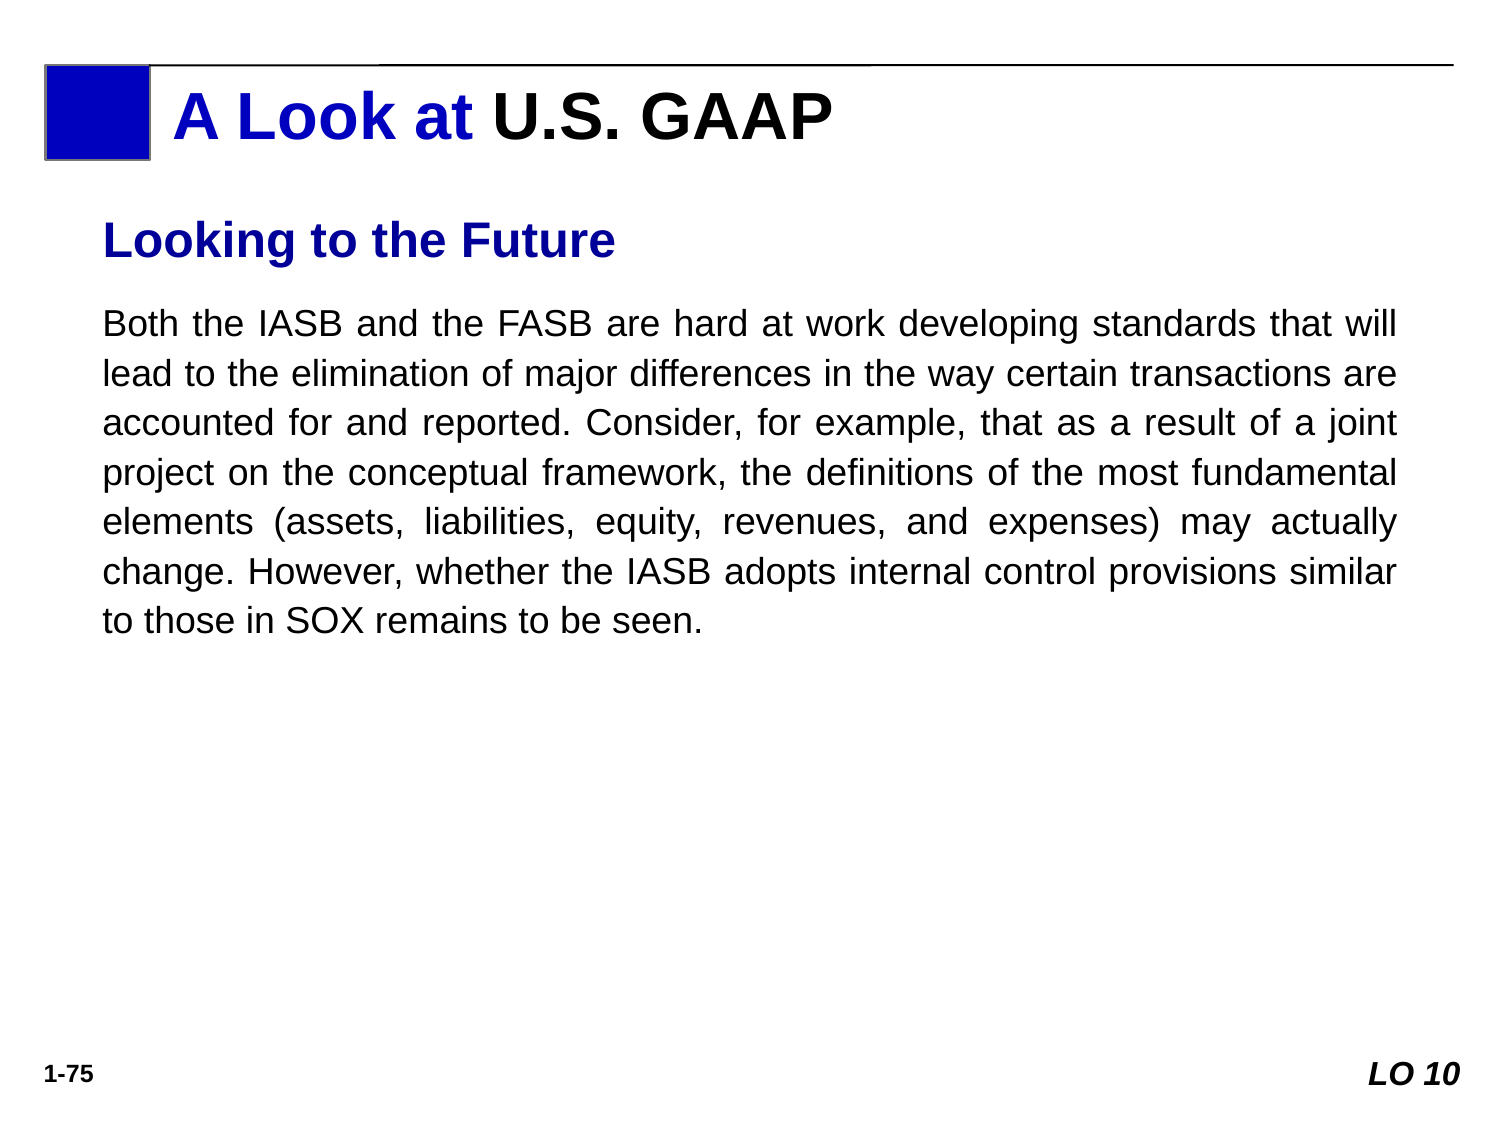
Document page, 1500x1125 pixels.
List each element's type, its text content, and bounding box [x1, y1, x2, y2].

text_box [45, 65, 149, 161]
text_box Both the IASB and the FASB are hard at work developing standards that will lead to the elimination of major differences in the way certain transactions are accounted for and reported. Consider, for example, that as a result of a joint project on the conceptual framework, the definitions of the most fundamental elements (assets, liabilities, equity, revenues, and expenses) may actually change. However, whether the IASB adopts internal control provisions similar to those in SOX remains to be seen. [87, 287, 1413, 649]
text_box Looking to the Future [87, 199, 1050, 276]
text_box LO 10 [1350, 1044, 1475, 1100]
text_box A Look at U.S. GAAP [149, 69, 1453, 161]
